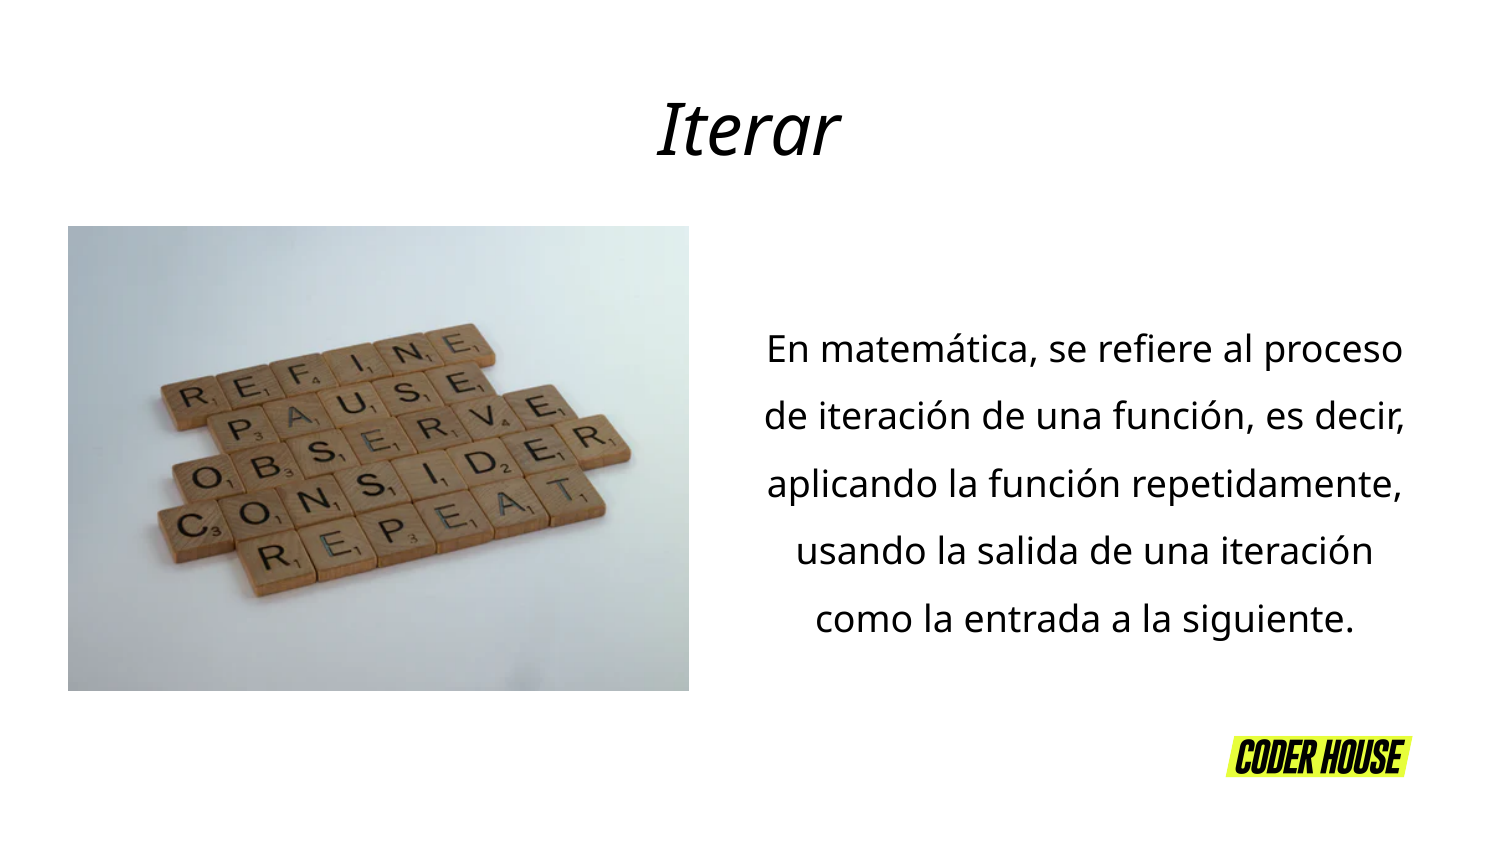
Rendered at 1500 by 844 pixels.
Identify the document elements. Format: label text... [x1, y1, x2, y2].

text_box Iterar [413, 45, 1087, 208]
picture [1221, 728, 1417, 784]
picture [68, 225, 689, 692]
text_box En matemática, se refiere al proceso de iteración de una función, es decir, aplicando la función repetidamente, usando la salida de una iteración como la entrada a la siguiente. [748, 287, 1422, 420]
